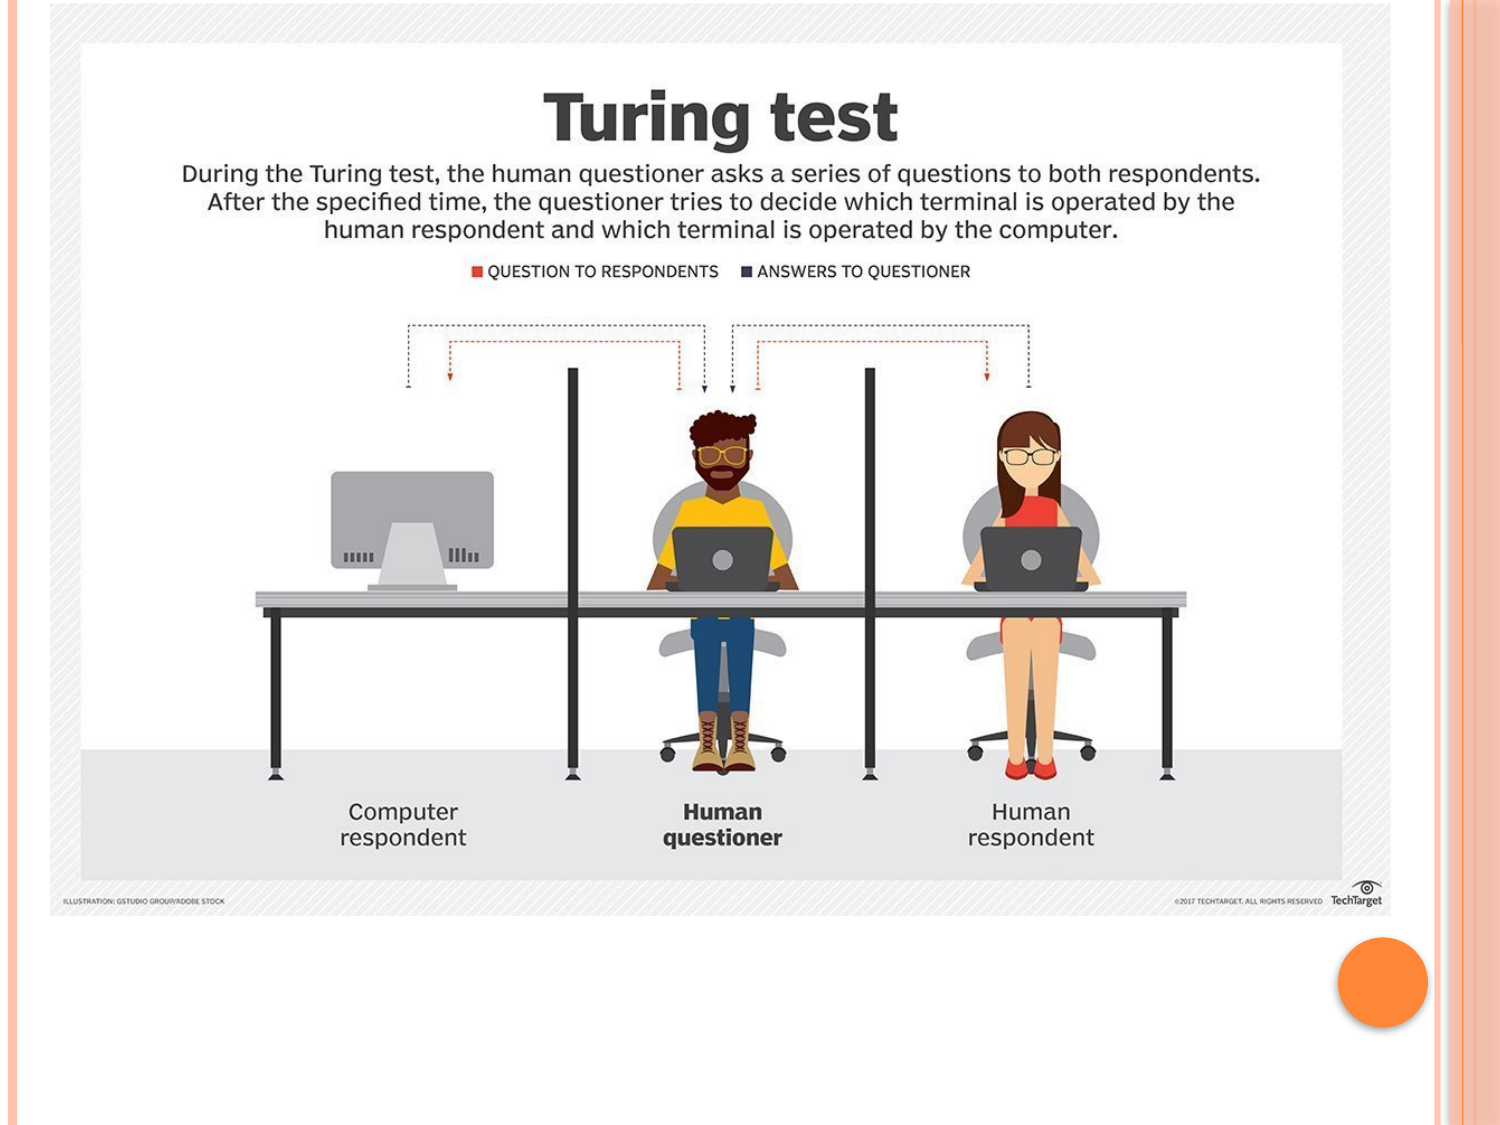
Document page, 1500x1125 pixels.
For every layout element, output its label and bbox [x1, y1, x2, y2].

picture [49, 2, 1393, 917]
